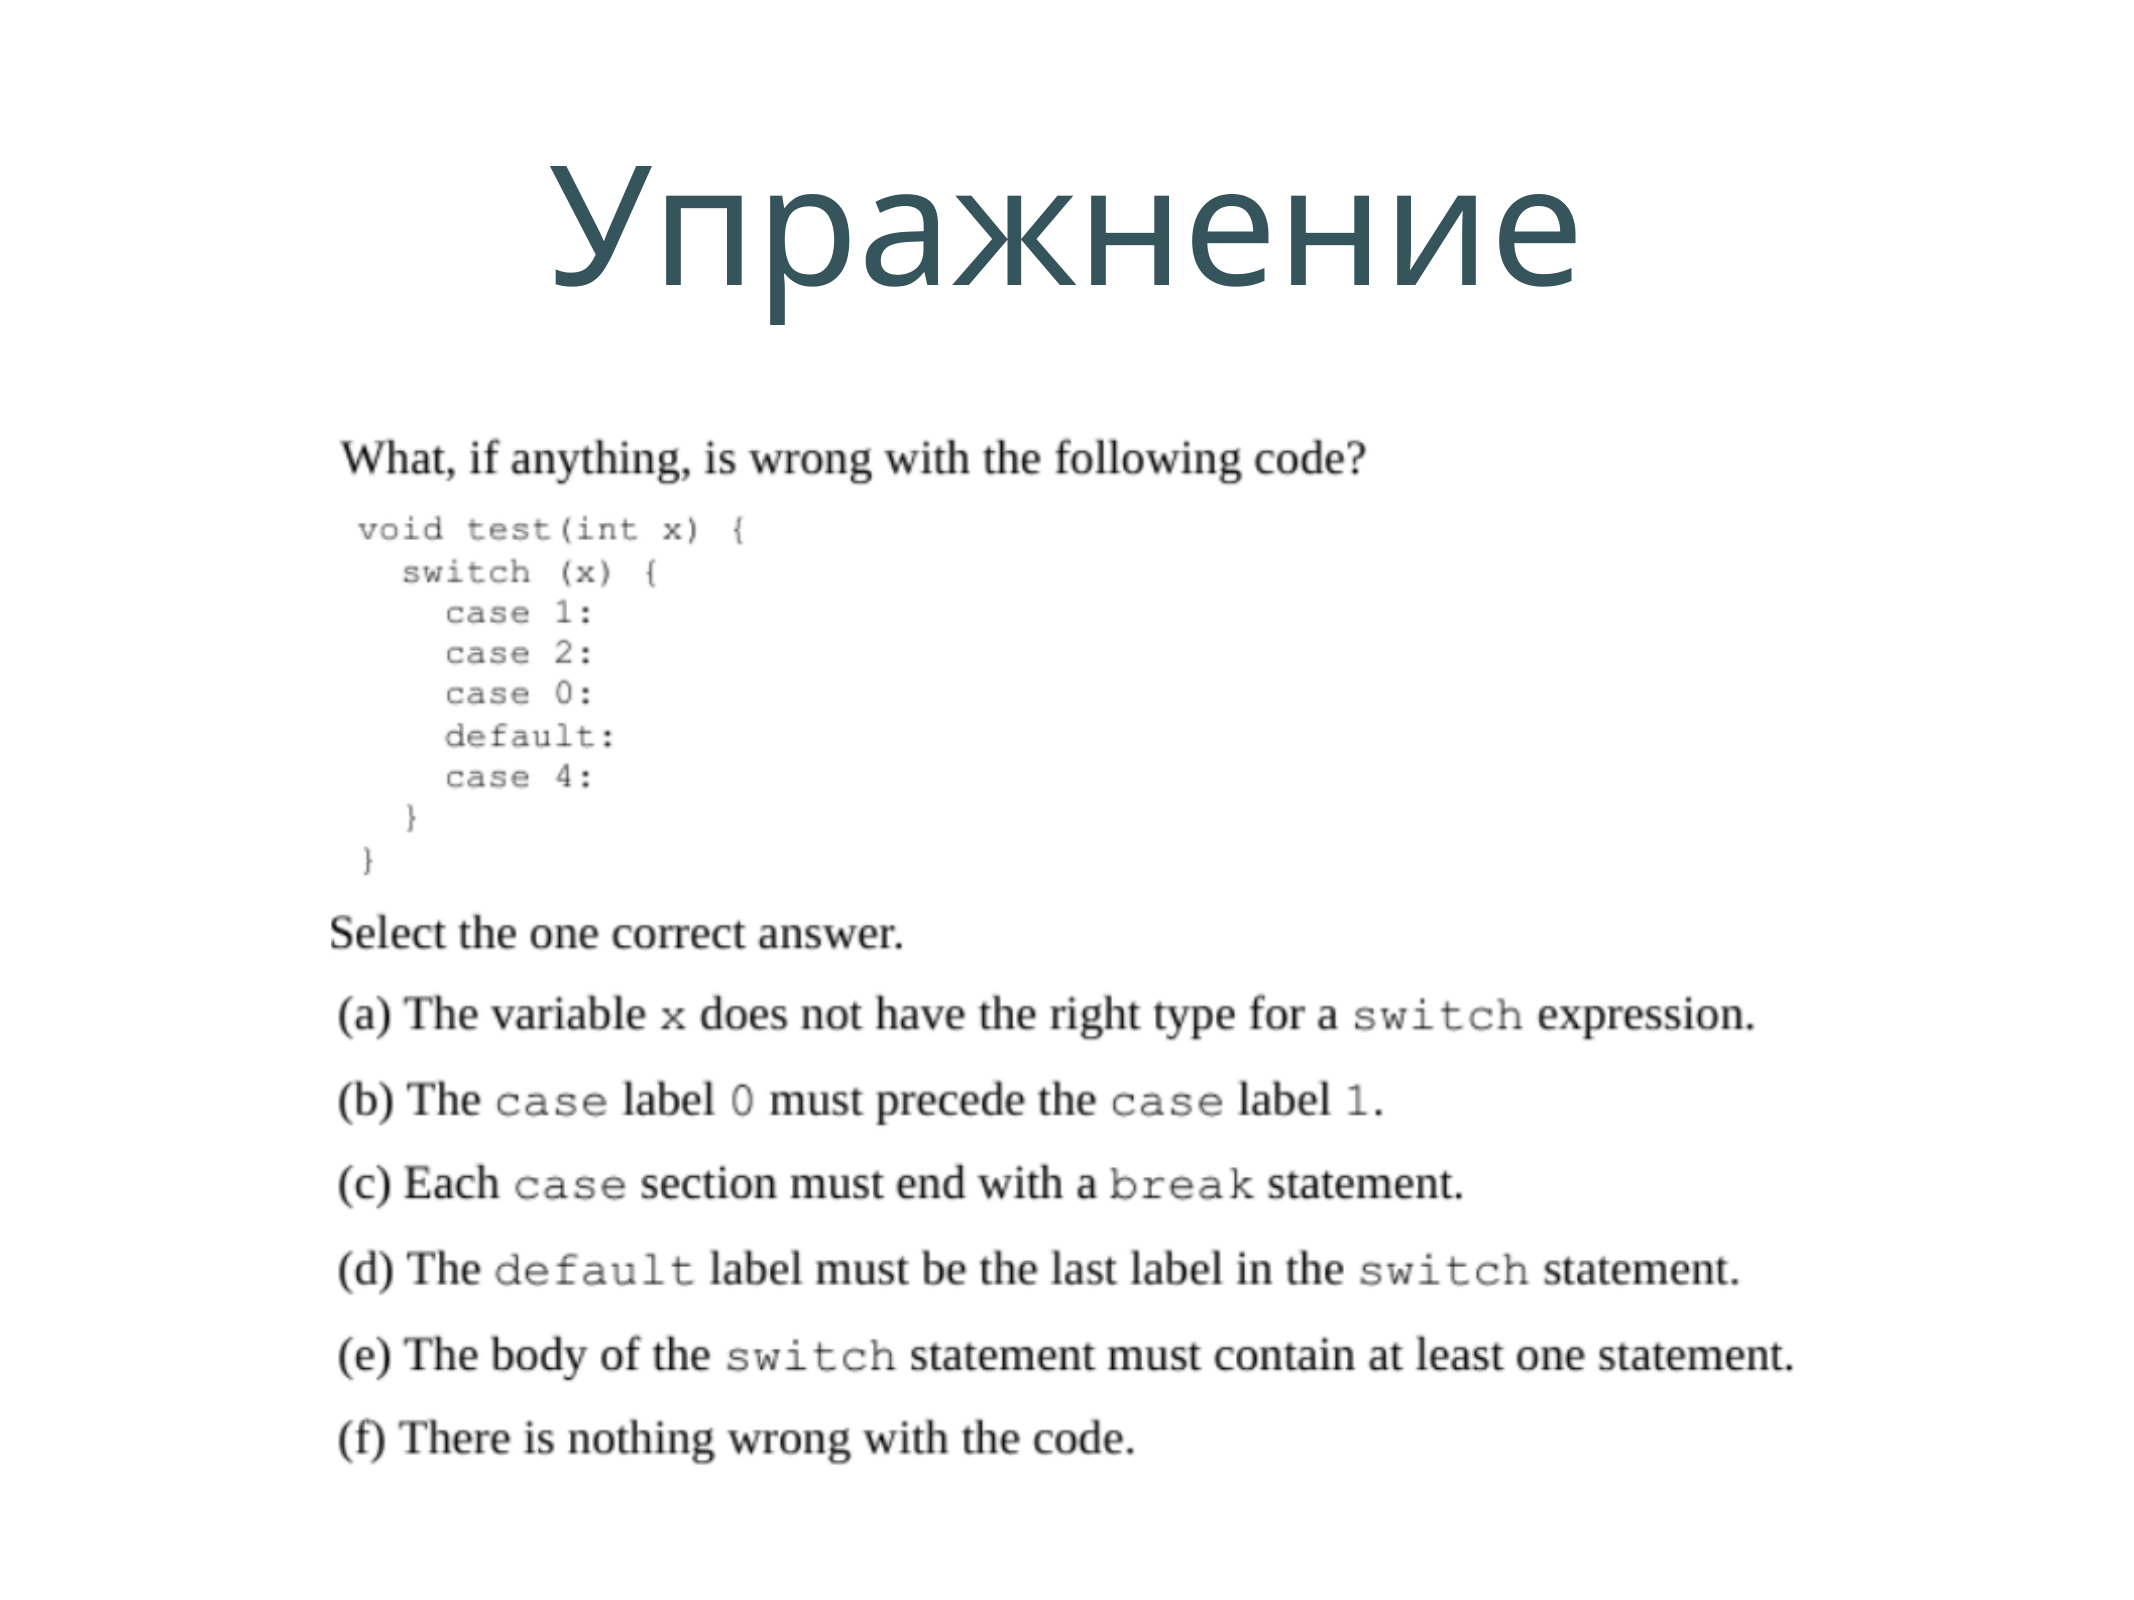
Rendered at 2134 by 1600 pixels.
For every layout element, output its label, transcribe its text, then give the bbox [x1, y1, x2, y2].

title Упражнение [155, 41, 1978, 397]
picture [331, 429, 1802, 1473]
